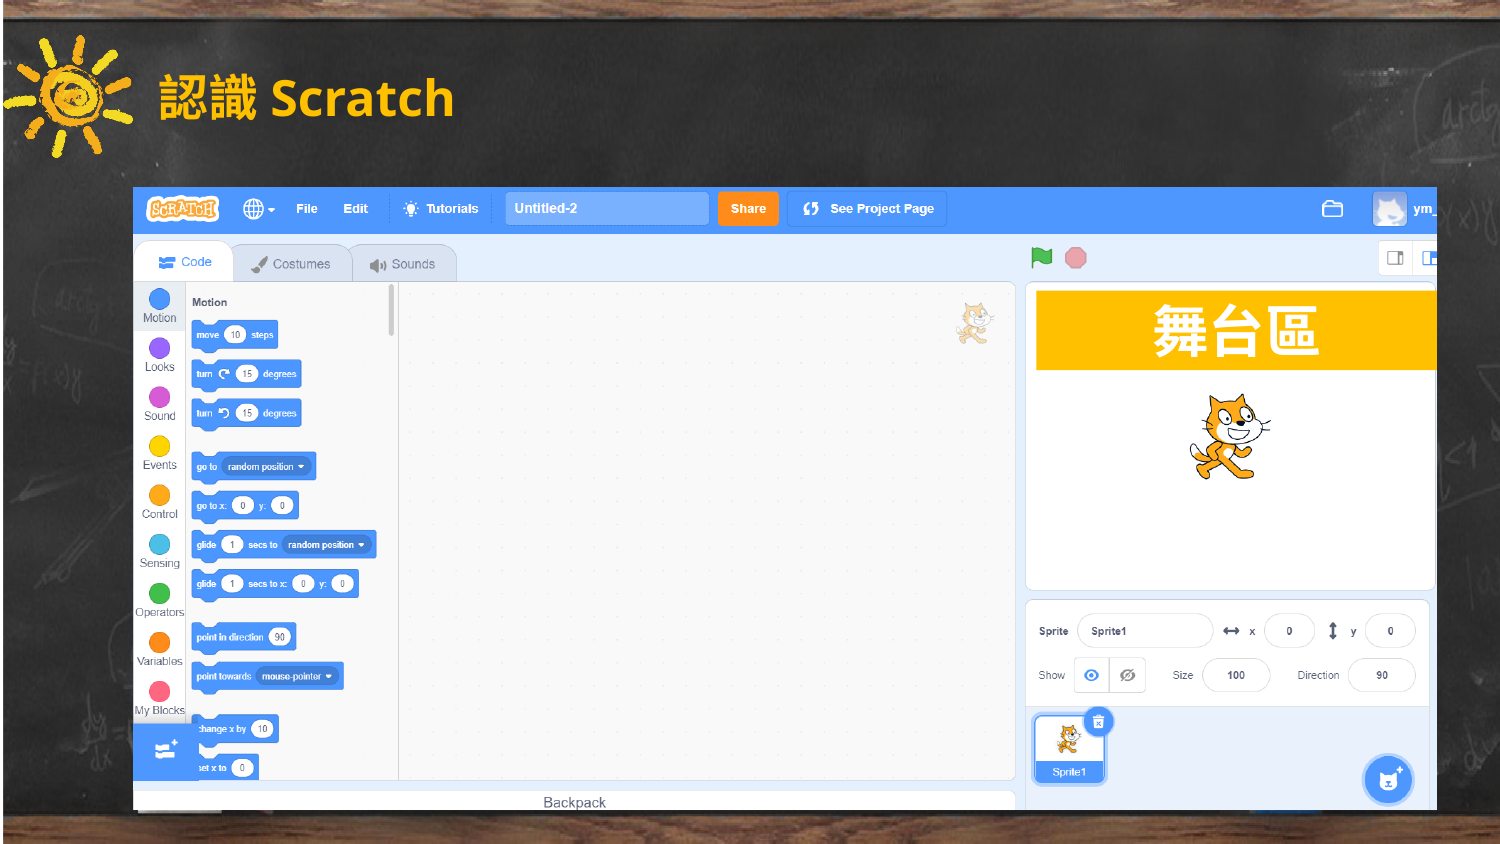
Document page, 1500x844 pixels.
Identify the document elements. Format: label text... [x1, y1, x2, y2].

text_box 認識Scratch [158, 66, 458, 127]
picture [0, 0, 1500, 844]
